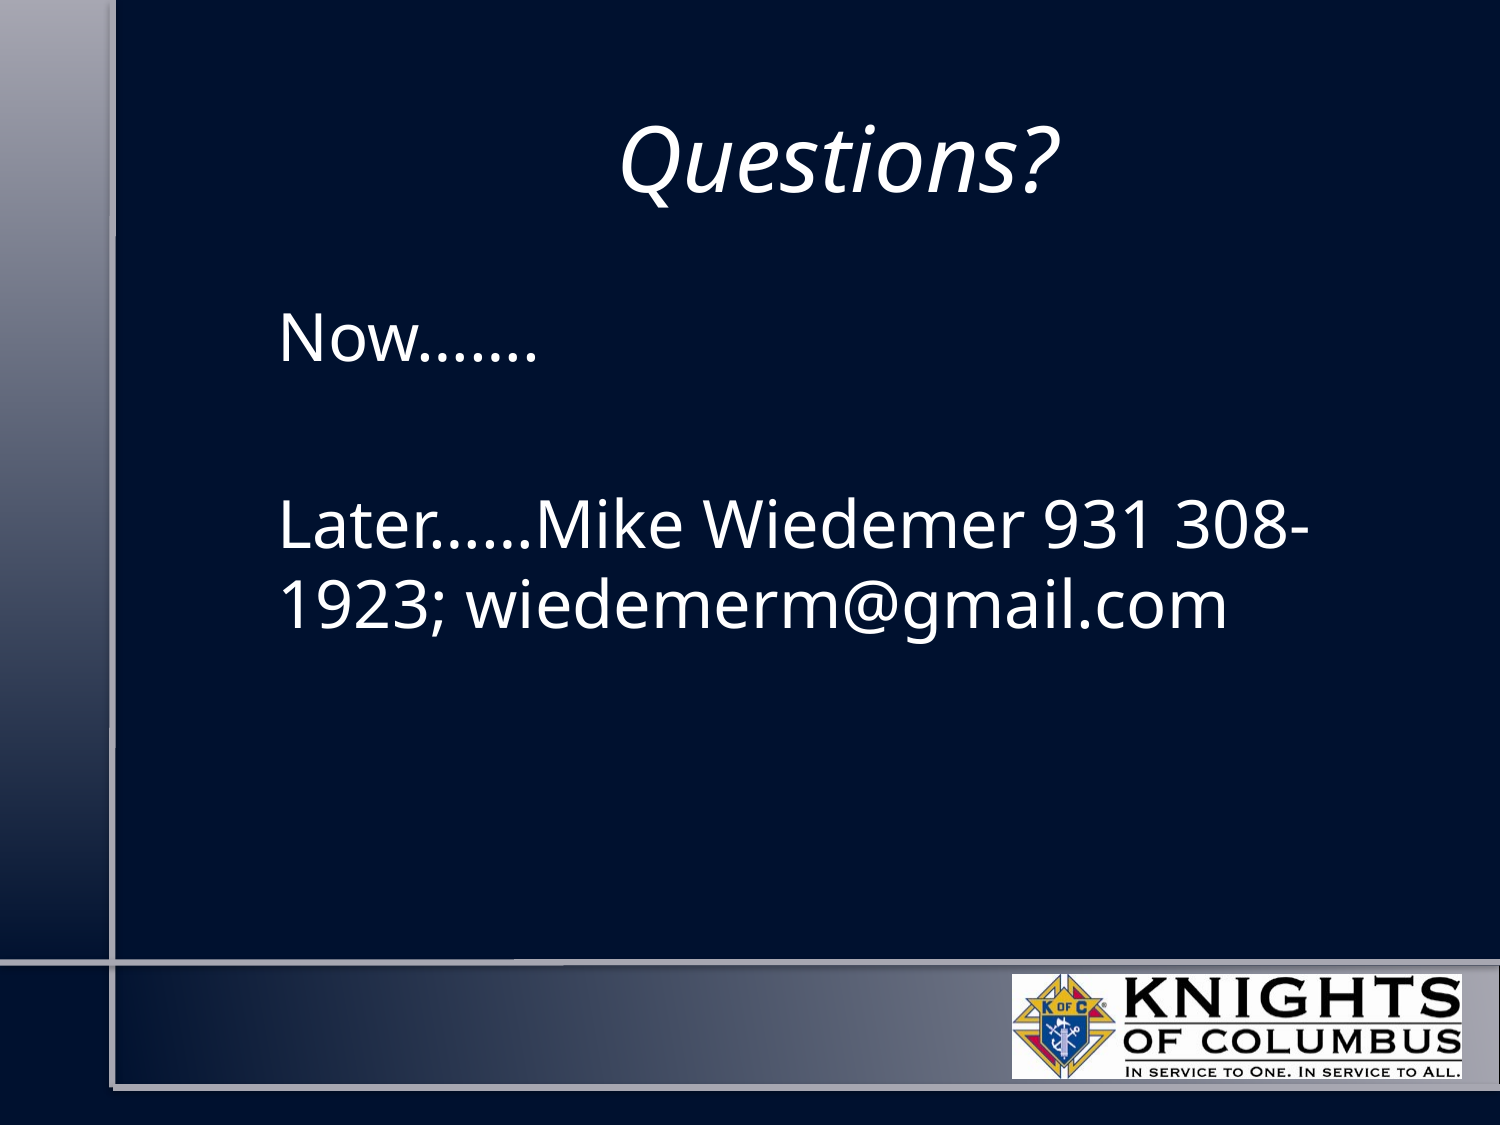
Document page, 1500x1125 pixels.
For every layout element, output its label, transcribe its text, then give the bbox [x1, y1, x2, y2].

title Questions? [249, 62, 1426, 251]
picture [1012, 974, 1462, 1079]
list Now……. Later……Mike Wiedemer 931 308-1923; wiedemerm@gmail.com [262, 287, 1426, 963]
